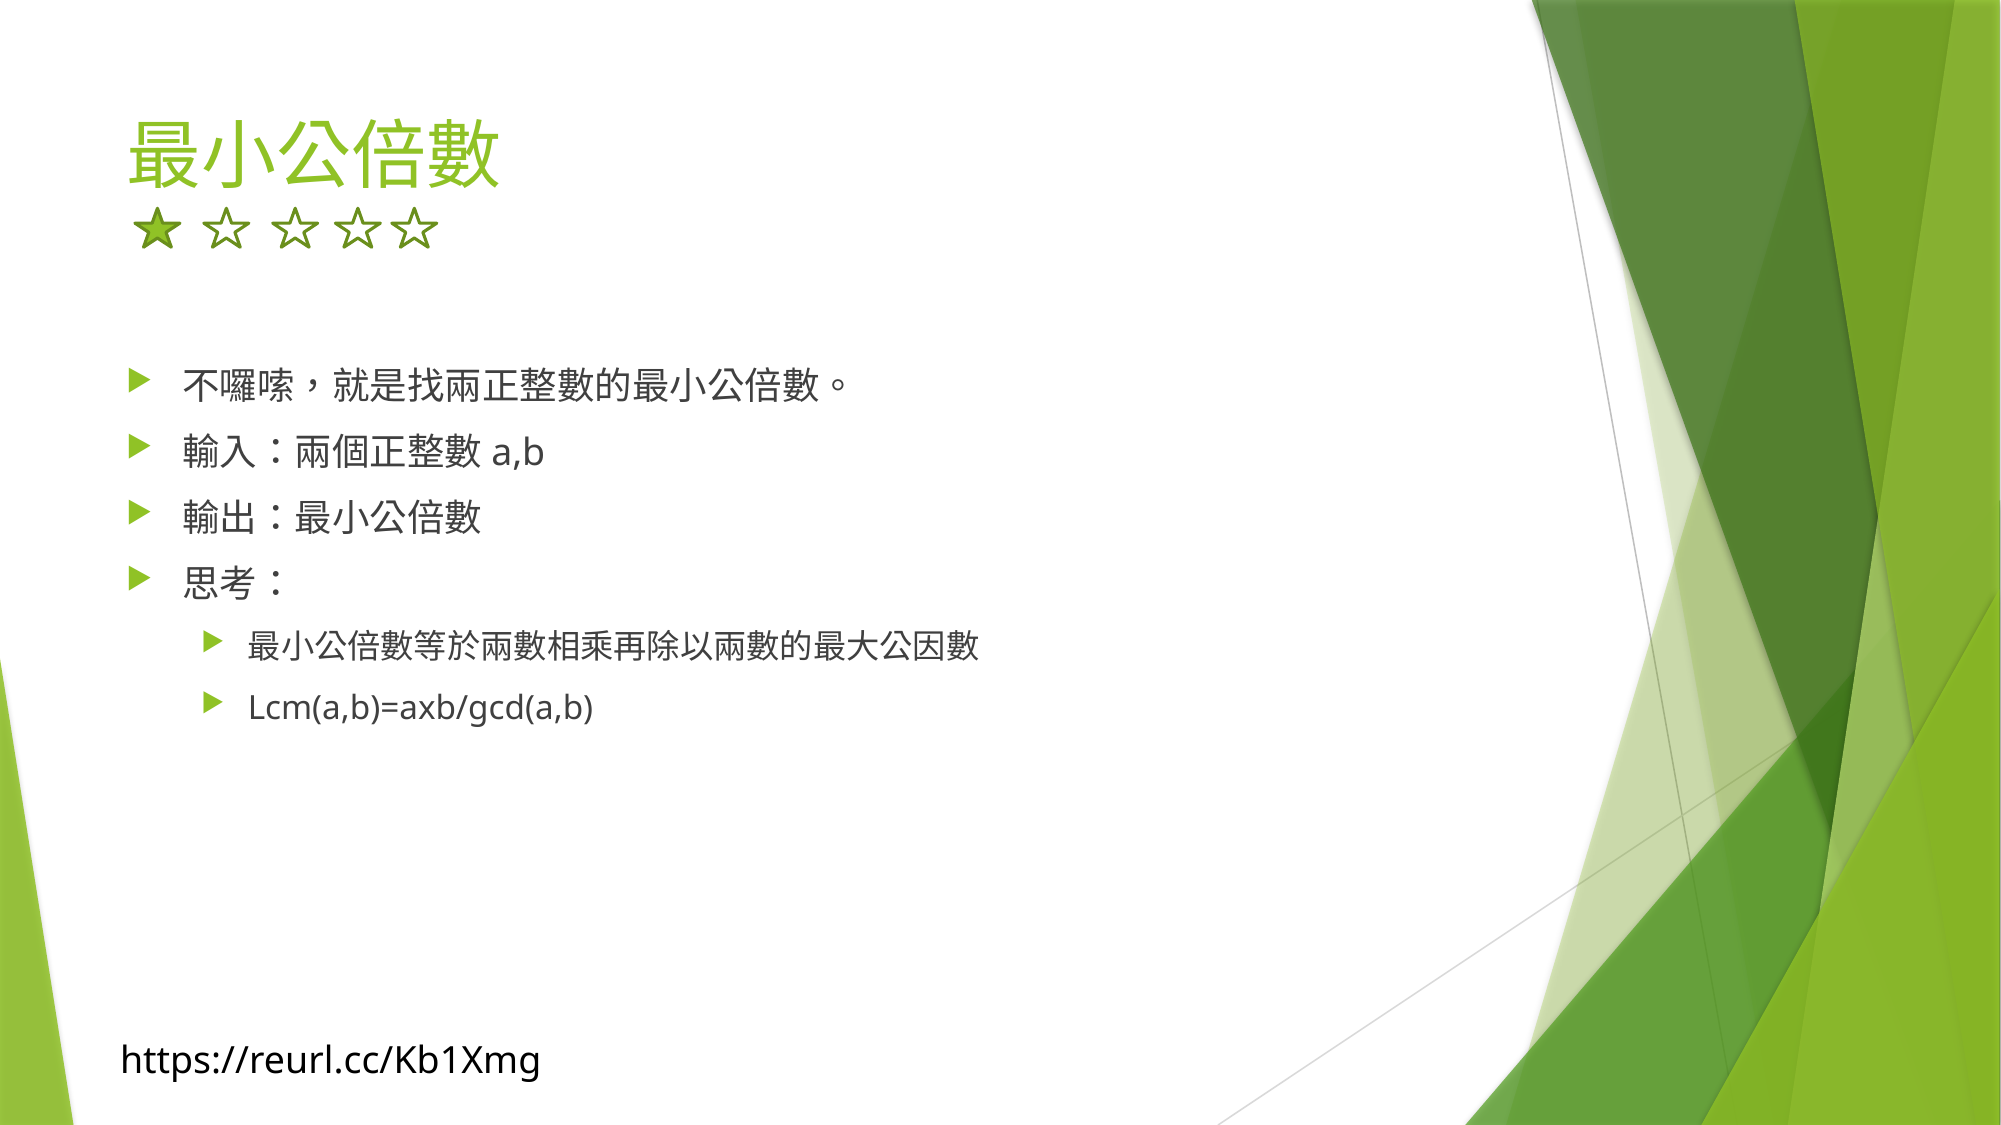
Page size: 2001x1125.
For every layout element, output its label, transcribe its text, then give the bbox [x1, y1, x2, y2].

text_box [390, 206, 439, 249]
list 不囉嗦，就是找兩正整數的最小公倍數。 輸入：兩個正整數a,b 輸出：最小公倍數 思考： 最小公倍數等於兩數相乘再除以兩數的最大公因數 Lcm(a,b)=axb/gcd(a,b) [111, 354, 1522, 992]
text_box [202, 206, 251, 249]
text_box [333, 206, 382, 249]
text_box [133, 206, 182, 249]
text_box [271, 206, 320, 249]
title 最小公倍數 [111, 99, 1522, 317]
